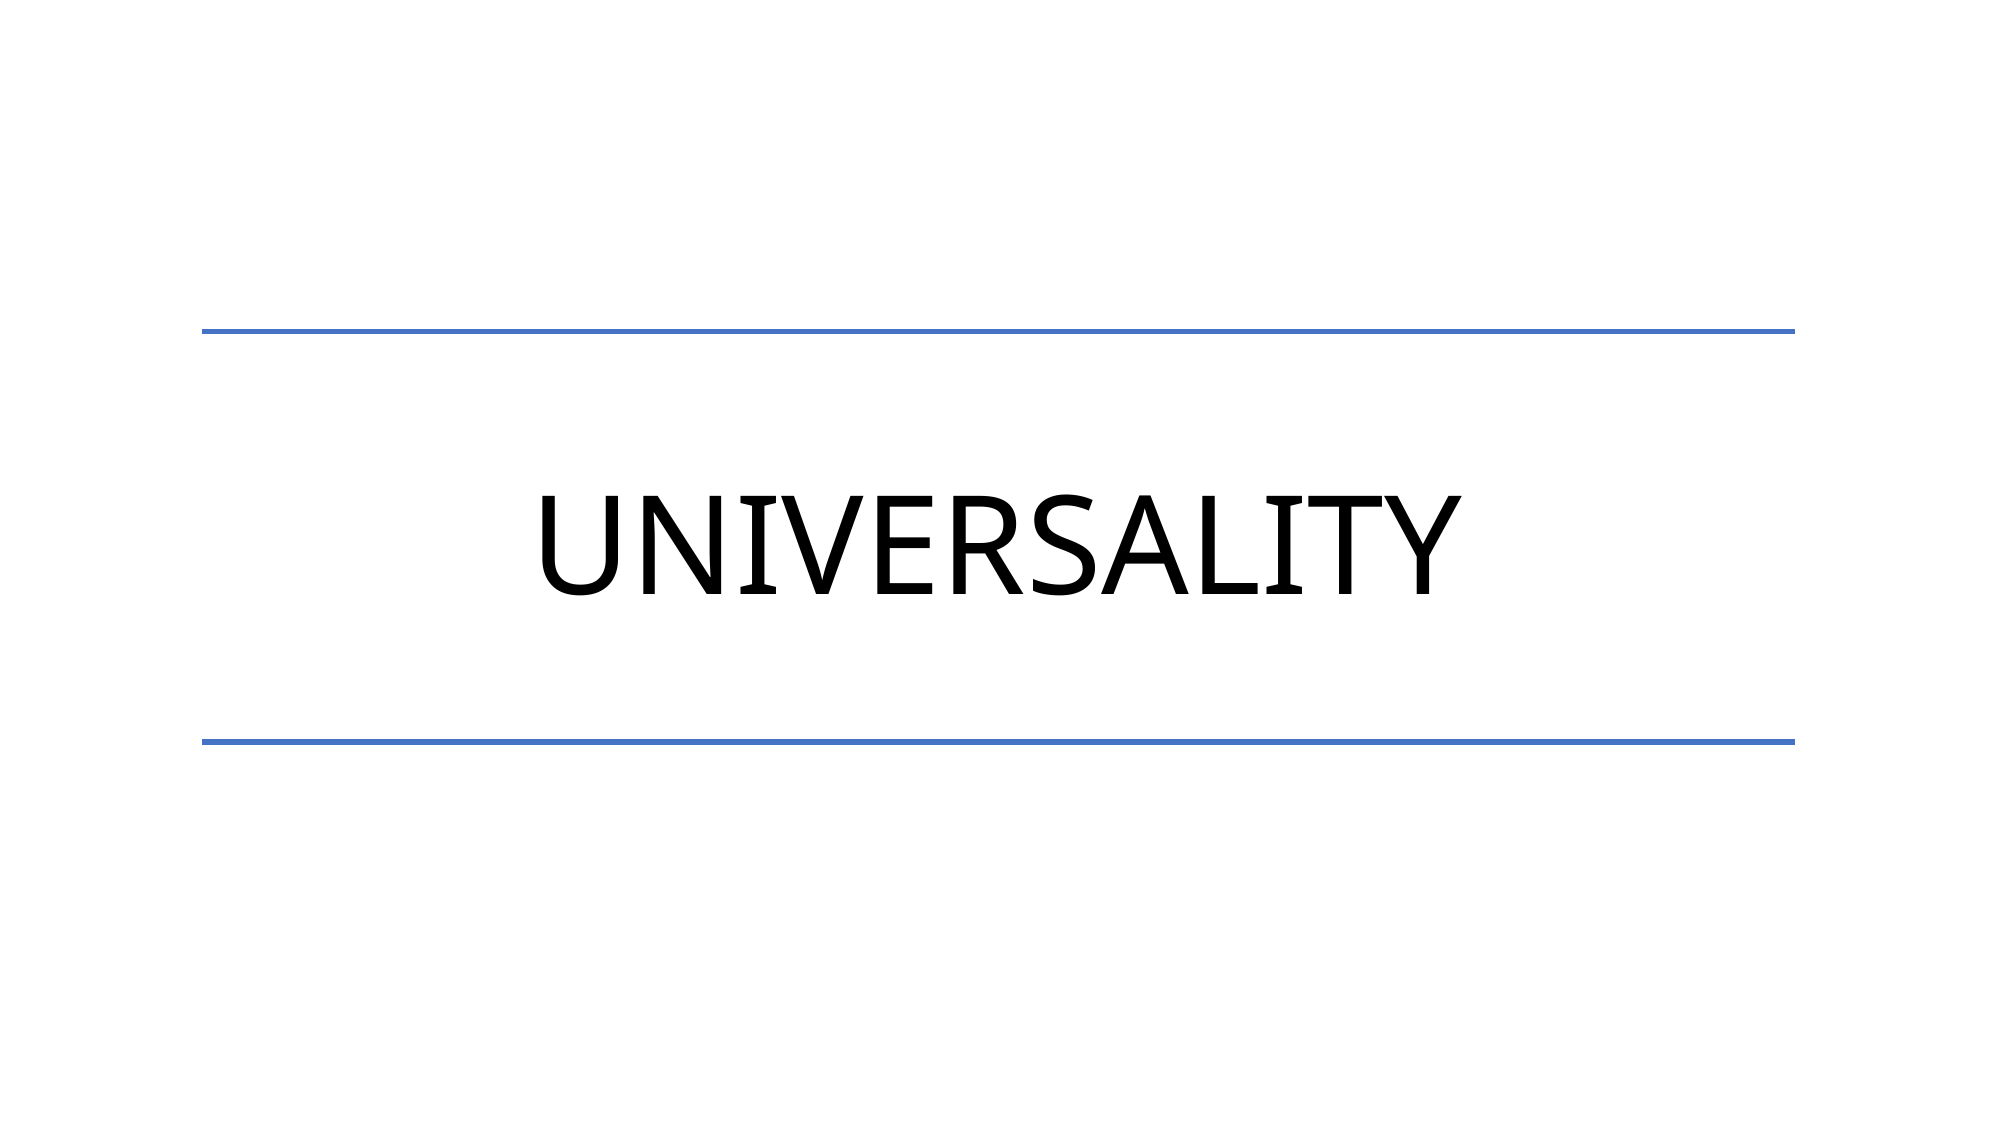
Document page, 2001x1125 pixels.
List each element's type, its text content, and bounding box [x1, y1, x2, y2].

text_box Universality [0, 450, 1997, 630]
